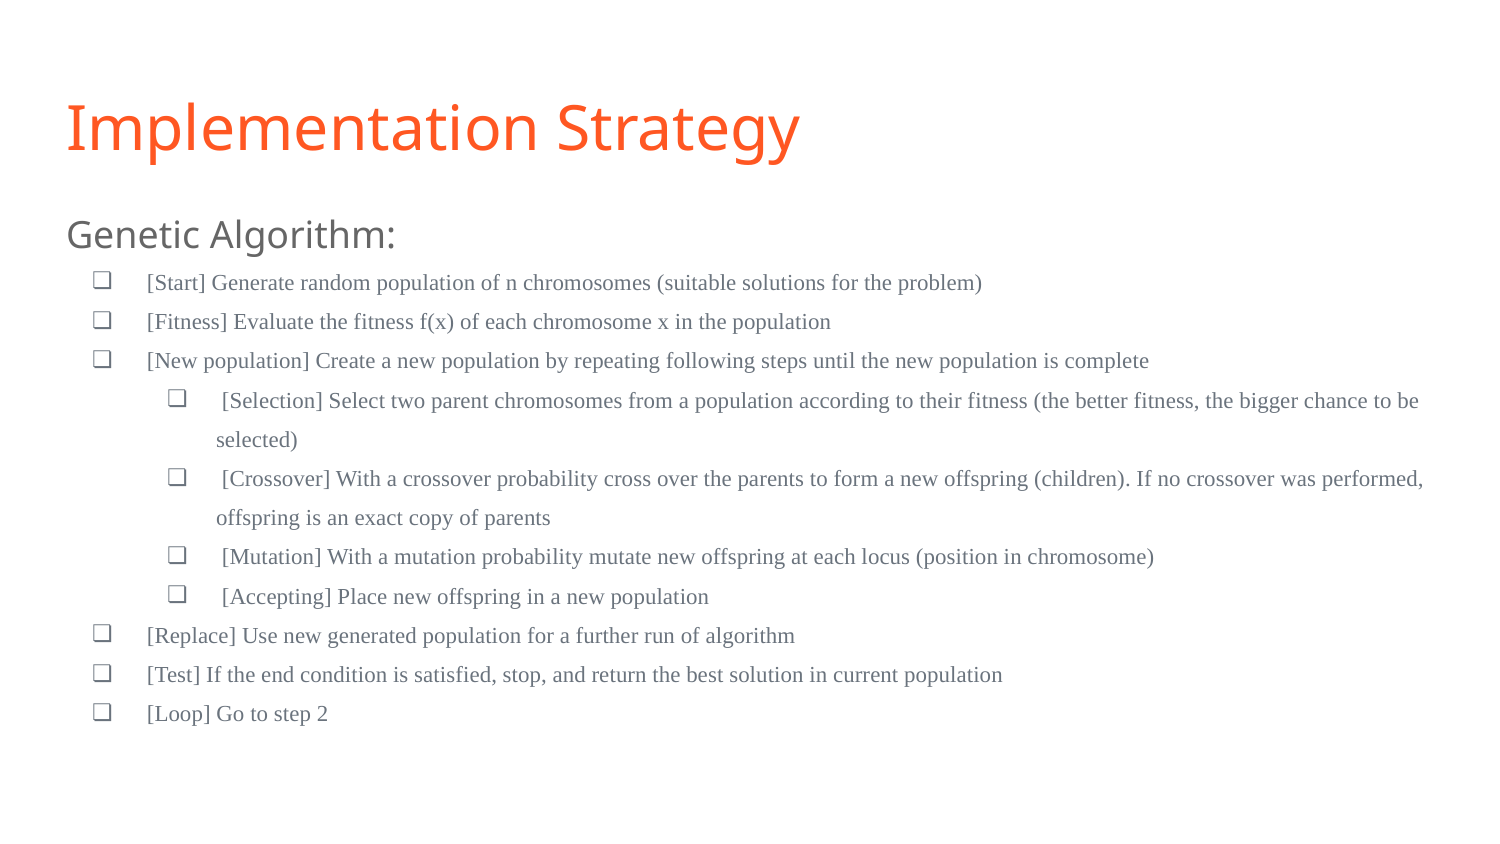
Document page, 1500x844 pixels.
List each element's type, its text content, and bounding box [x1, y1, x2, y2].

list Genetic Algorithm: [Start] Generate random population of n chromosomes (suitable solutions for the problem) [Fitness] Evaluate the fitness f(x) of each chromosome x in the population [New population] Create a new population by repeating following steps until the new population is complete [Selection] Select two parent chromosomes from a population according to their fitness (the better fitness, the bigger chance to be selected) [Crossover] With a crossover probability cross over the parents to form a new offspring (children). If no crossover was performed, offspring is an exact copy of parents [Mutation] With a mutation probability mutate new offspring at each locus (position in chromosome) [Accepting] Place new offspring in a new population [Replace] Use new generated population for a further run of algorithm [Test] If the end condition is satisfied, stop, and return the best solution in current population [Loop] Go to step 2 [51, 189, 1449, 750]
title Implementation Strategy [51, 72, 1449, 167]
